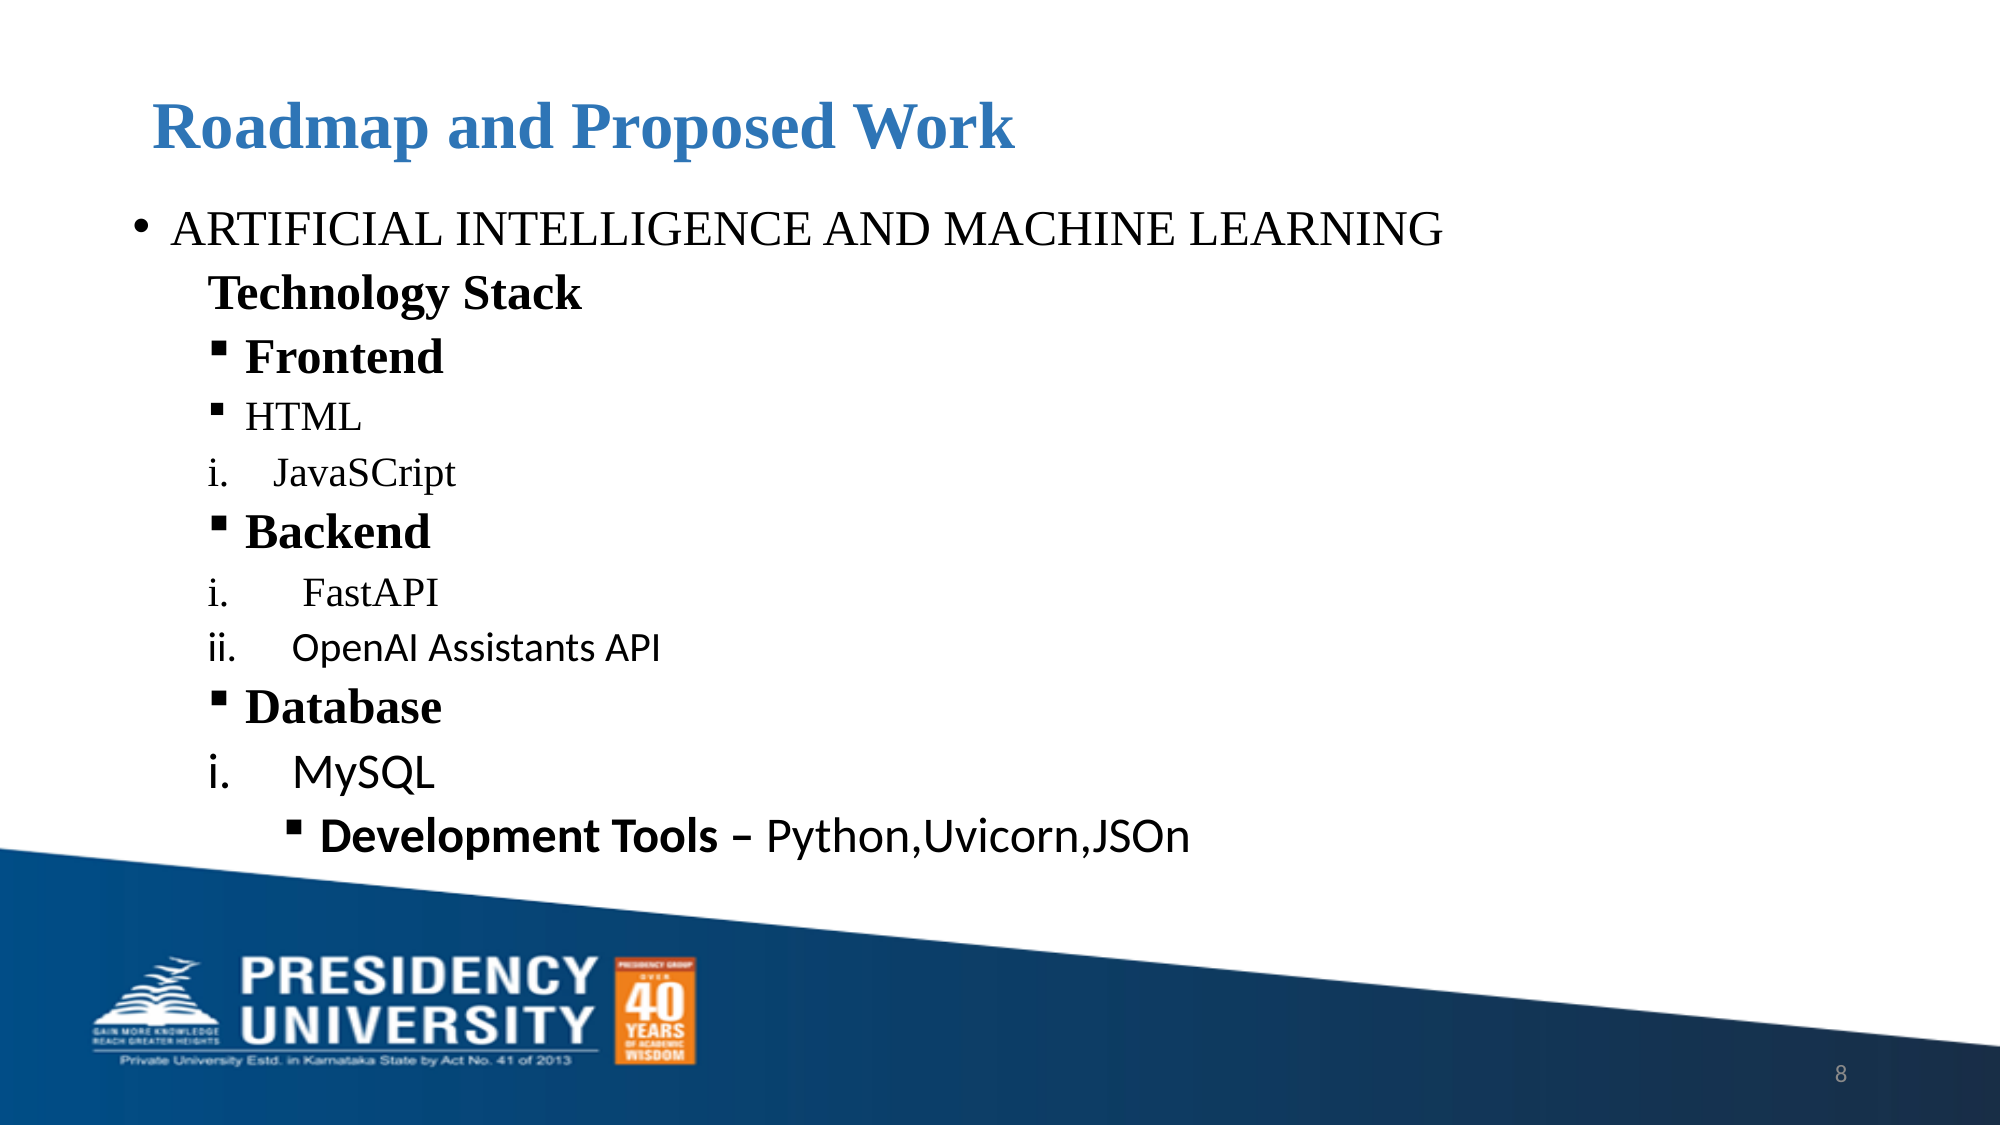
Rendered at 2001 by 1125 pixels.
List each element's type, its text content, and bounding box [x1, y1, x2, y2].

list ARTIFICIAL INTELLIGENCE AND MACHINE LEARNING Technology Stack Frontend HTML JavaSCript Backend FastAPI OpenAI Assistants API Database MySQL Development Tools – Python,Uvicorn,JSOn [117, 194, 1750, 1103]
slide_number 8 [1412, 1042, 1863, 1103]
title Roadmap and Proposed Work [137, 59, 1863, 195]
picture [0, 845, 2000, 1125]
